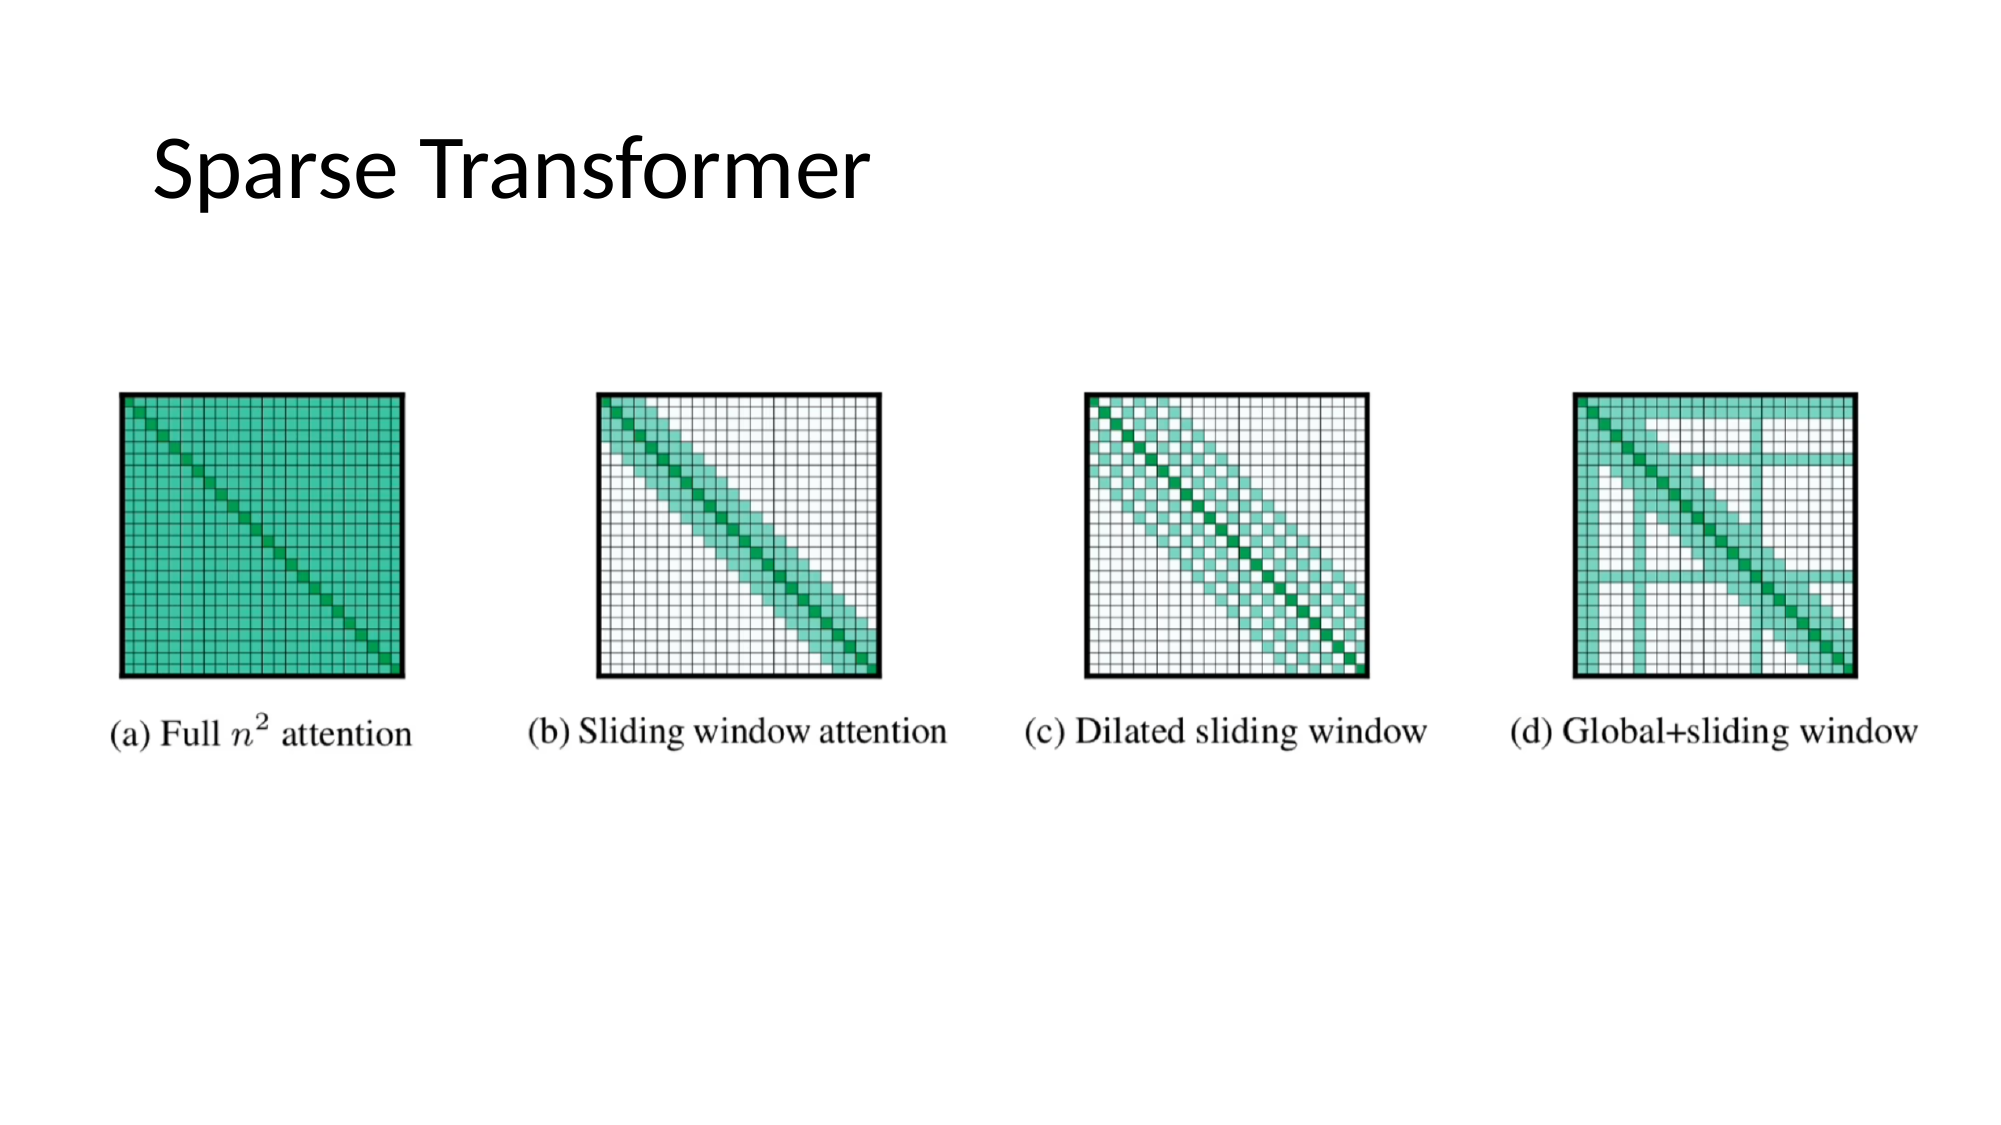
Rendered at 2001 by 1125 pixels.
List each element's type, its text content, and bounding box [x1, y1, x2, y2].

title Sparse Transformer [137, 59, 1863, 278]
picture [78, 366, 1922, 759]
